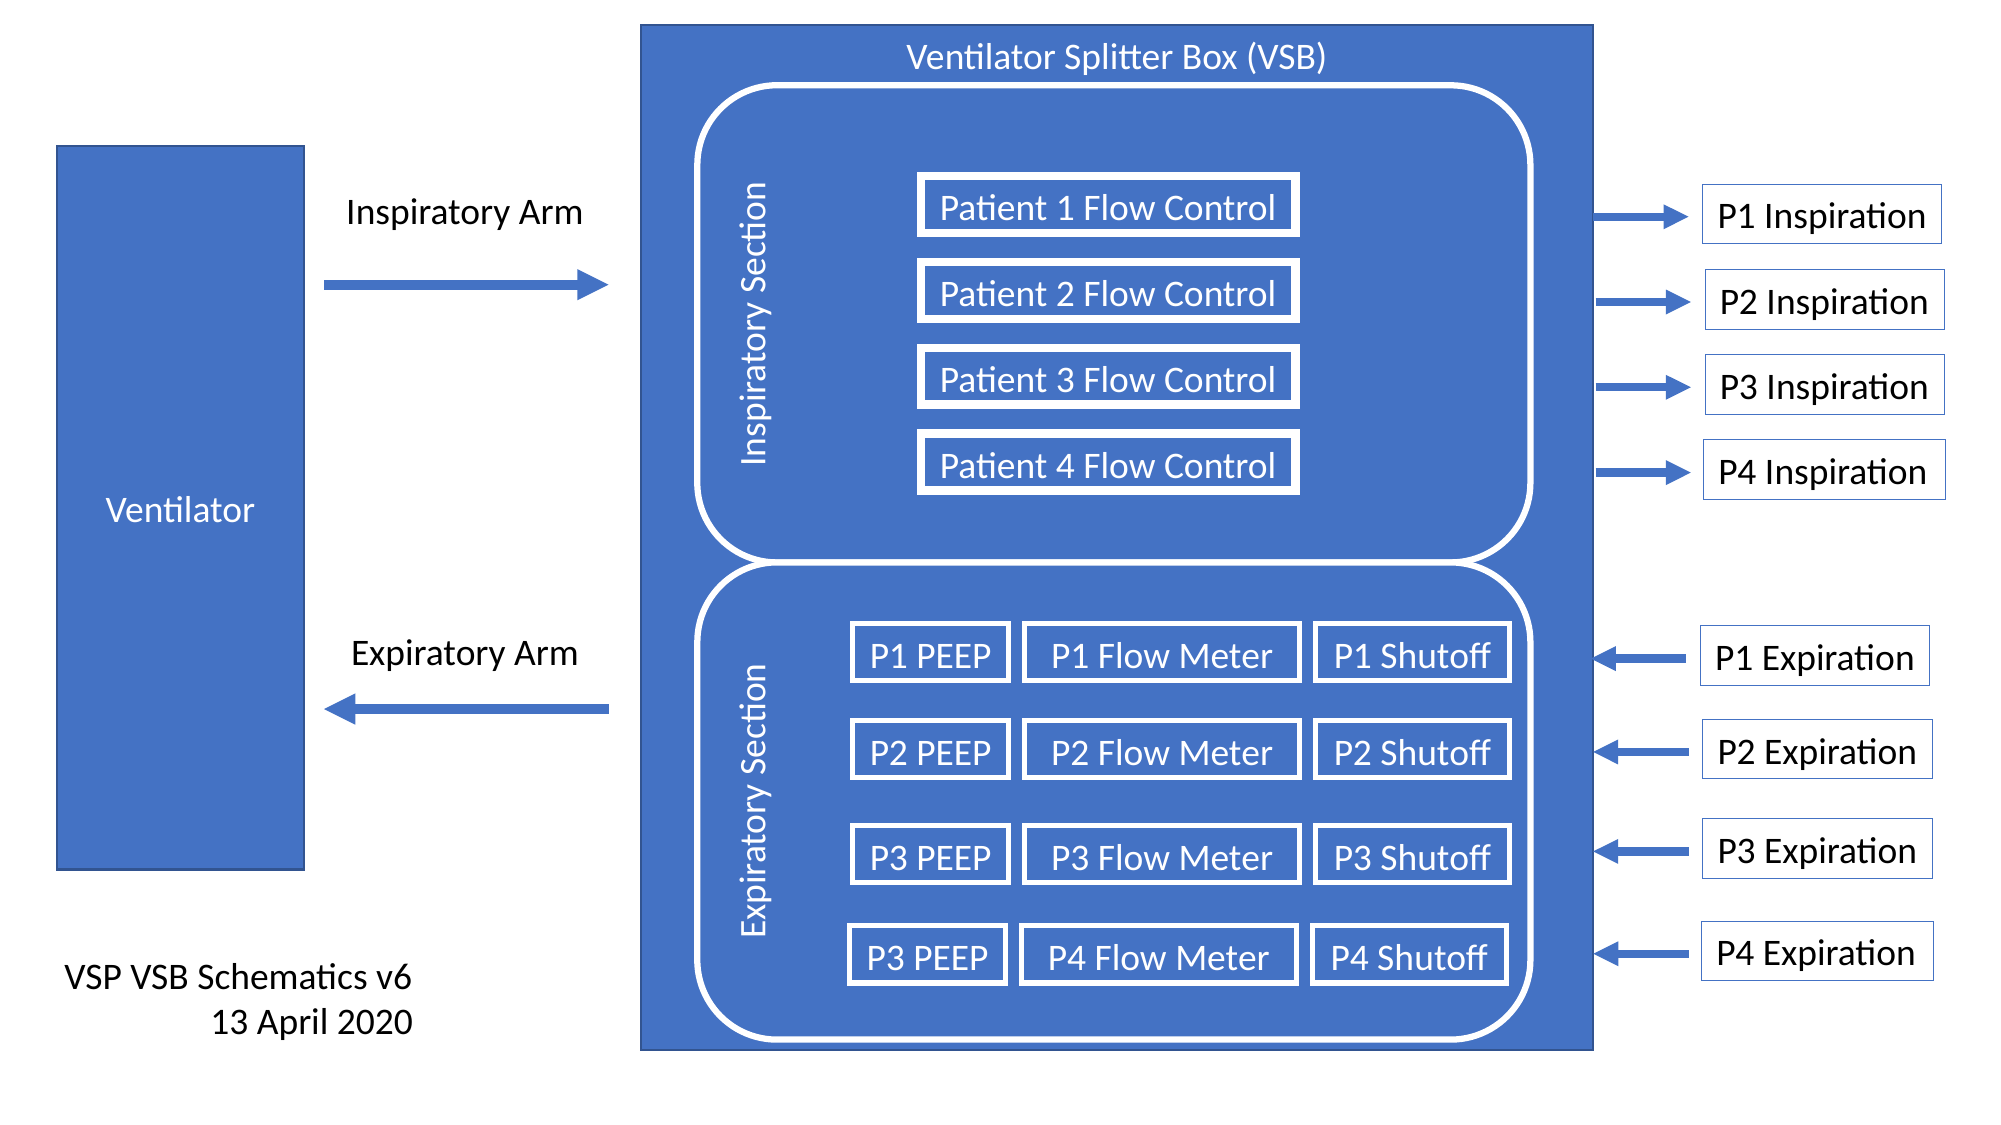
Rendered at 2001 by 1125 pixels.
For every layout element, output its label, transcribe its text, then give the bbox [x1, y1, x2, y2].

text_box P1 Inspiration [1702, 184, 1942, 244]
text_box Expiratory Section [696, 561, 1532, 1041]
text_box Patient 1 Flow Control [920, 175, 1296, 234]
text_box Patient 3 Flow Control [920, 347, 1296, 406]
text_box P4 Shutoff [1311, 925, 1507, 984]
text_box P1 Shutoff [1314, 622, 1511, 682]
text_box P1 PEEP [852, 622, 1010, 682]
text_box Inspiratory Section [696, 84, 1532, 562]
text_box P1 Flow Meter [1024, 622, 1300, 682]
text_box P2 Inspiration [1705, 269, 1945, 330]
text_box P1 Expiration [1700, 625, 1930, 686]
text_box P2 Expiration [1702, 719, 1933, 779]
text_box VSP VSB Schematics v6 13 April 2020 [49, 944, 428, 1049]
text_box Patient 4 Flow Control [920, 433, 1296, 491]
text_box P3 Expiration [1702, 818, 1933, 879]
text_box Ventilator [56, 145, 305, 871]
text_box P3 PEEP [852, 825, 1010, 884]
text_box P4 Flow Meter [1021, 925, 1297, 984]
text_box P4 Inspiration [1703, 439, 1946, 500]
text_box P3 Shutoff [1314, 825, 1511, 884]
text_box P2 Flow Meter [1024, 719, 1300, 779]
text_box Inspiratory Arm [331, 179, 602, 240]
text_box P4 Expiration [1701, 921, 1934, 981]
text_box P2 Shutoff [1314, 719, 1511, 779]
text_box Expiratory Arm [336, 620, 597, 680]
text_box Patient 2 Flow Control [920, 261, 1296, 320]
text_box P2 PEEP [852, 719, 1010, 779]
text_box P3 PEEP [848, 925, 1006, 984]
text_box Ventilator Splitter Box (VSB) [640, 24, 1594, 1051]
text_box P3 Flow Meter [1024, 825, 1300, 884]
text_box P3 Inspiration [1705, 354, 1945, 415]
